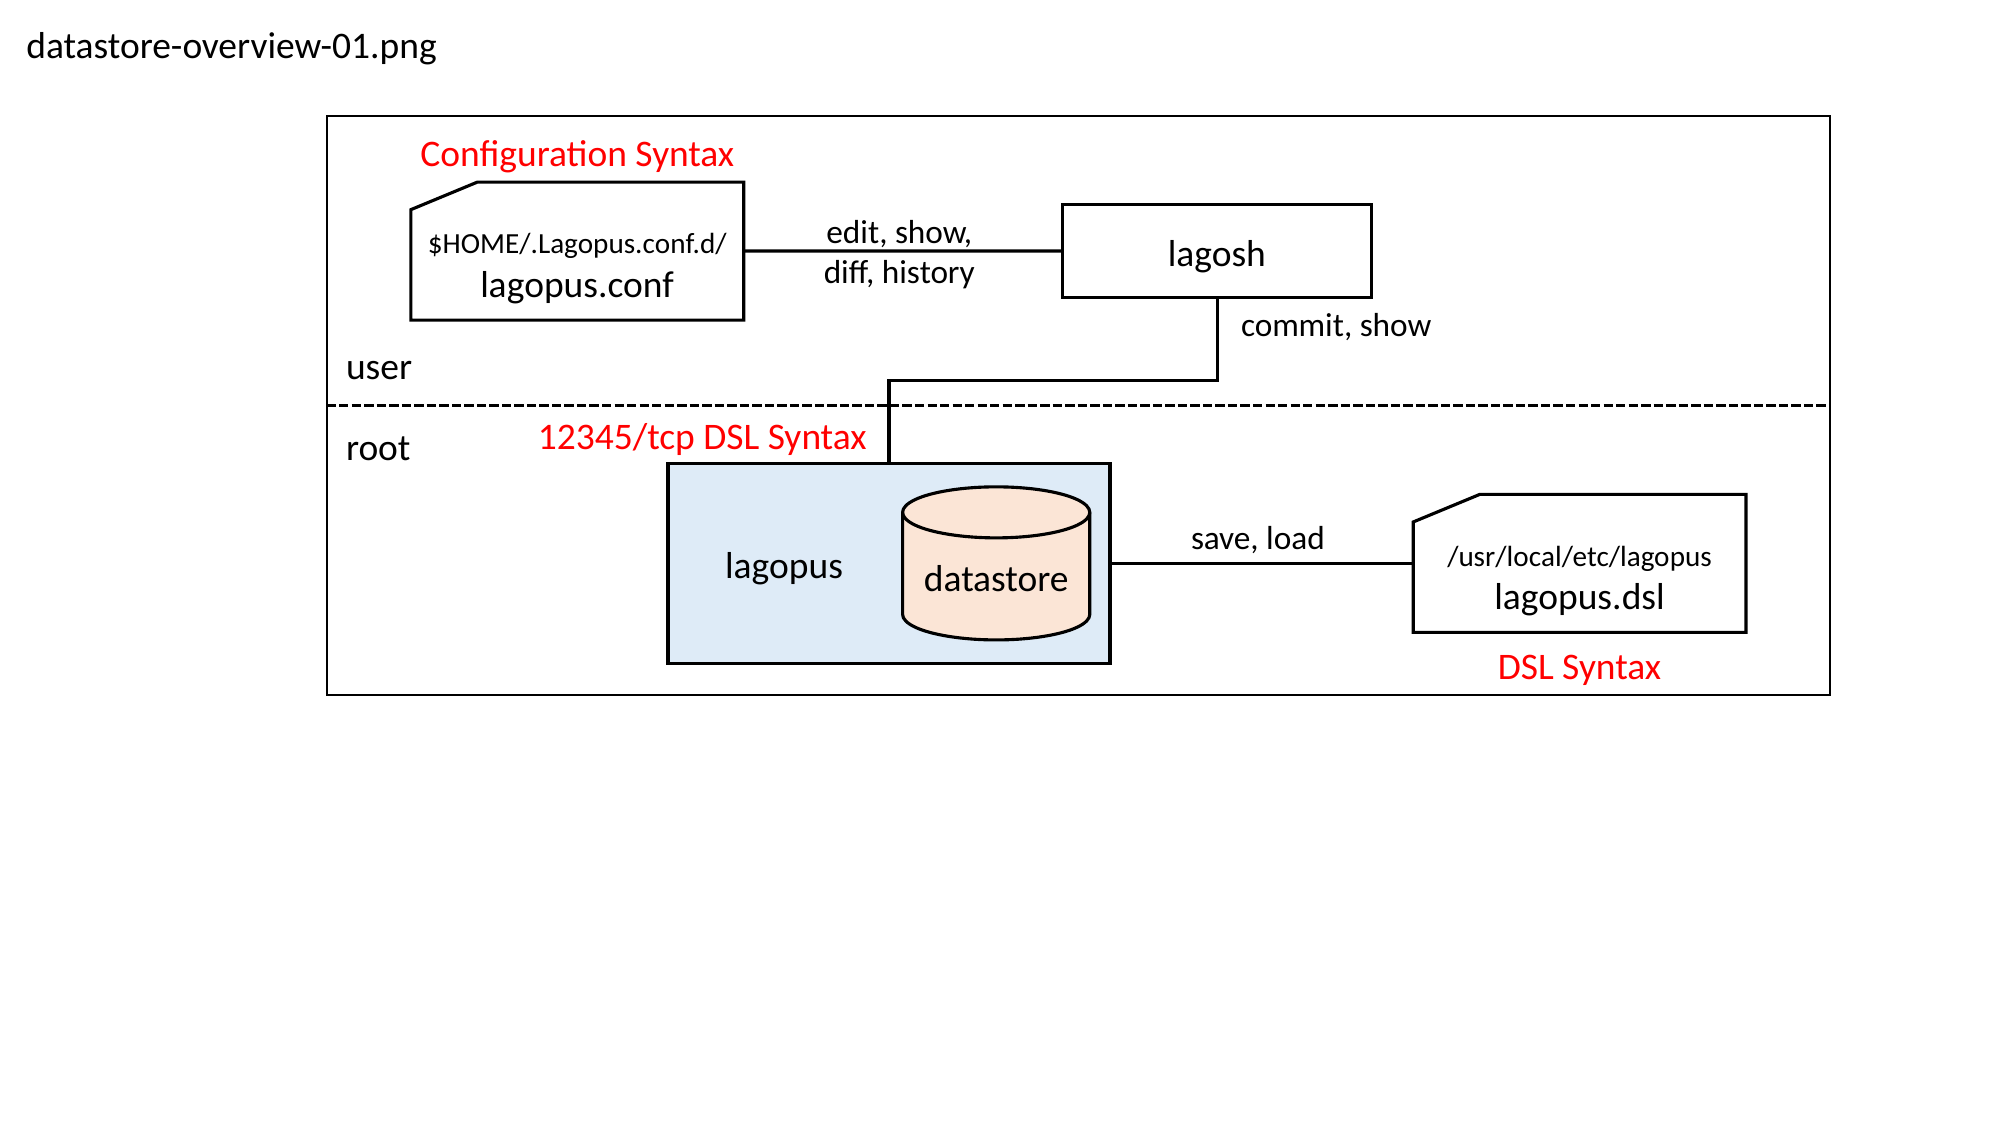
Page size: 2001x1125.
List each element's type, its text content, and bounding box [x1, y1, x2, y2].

text_box save, load [1137, 509, 1379, 563]
text_box commit, show [1216, 295, 1457, 351]
text_box Configuration Syntax [390, 121, 764, 182]
text_box DSL Syntax [1392, 634, 1767, 695]
text_box user [331, 334, 491, 395]
text_box lagosh [1062, 204, 1372, 298]
text_box [326, 115, 1831, 696]
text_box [667, 463, 1111, 664]
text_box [970, 216, 1137, 405]
text_box root [331, 415, 491, 476]
text_box edit, show, diff, history [779, 203, 1020, 250]
text_box $HOME/.Lagopus.conf.d/ lagopus.conf [409, 182, 745, 322]
text_box /usr/local/etc/lagopus lagopus.dsl [1412, 493, 1748, 634]
text_box edit, show, diff, history [779, 252, 970, 298]
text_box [970, 406, 1137, 545]
text_box 12345/tcp DSL Syntax [515, 406, 889, 465]
text_box datastore-overview-01.png [11, 13, 545, 74]
